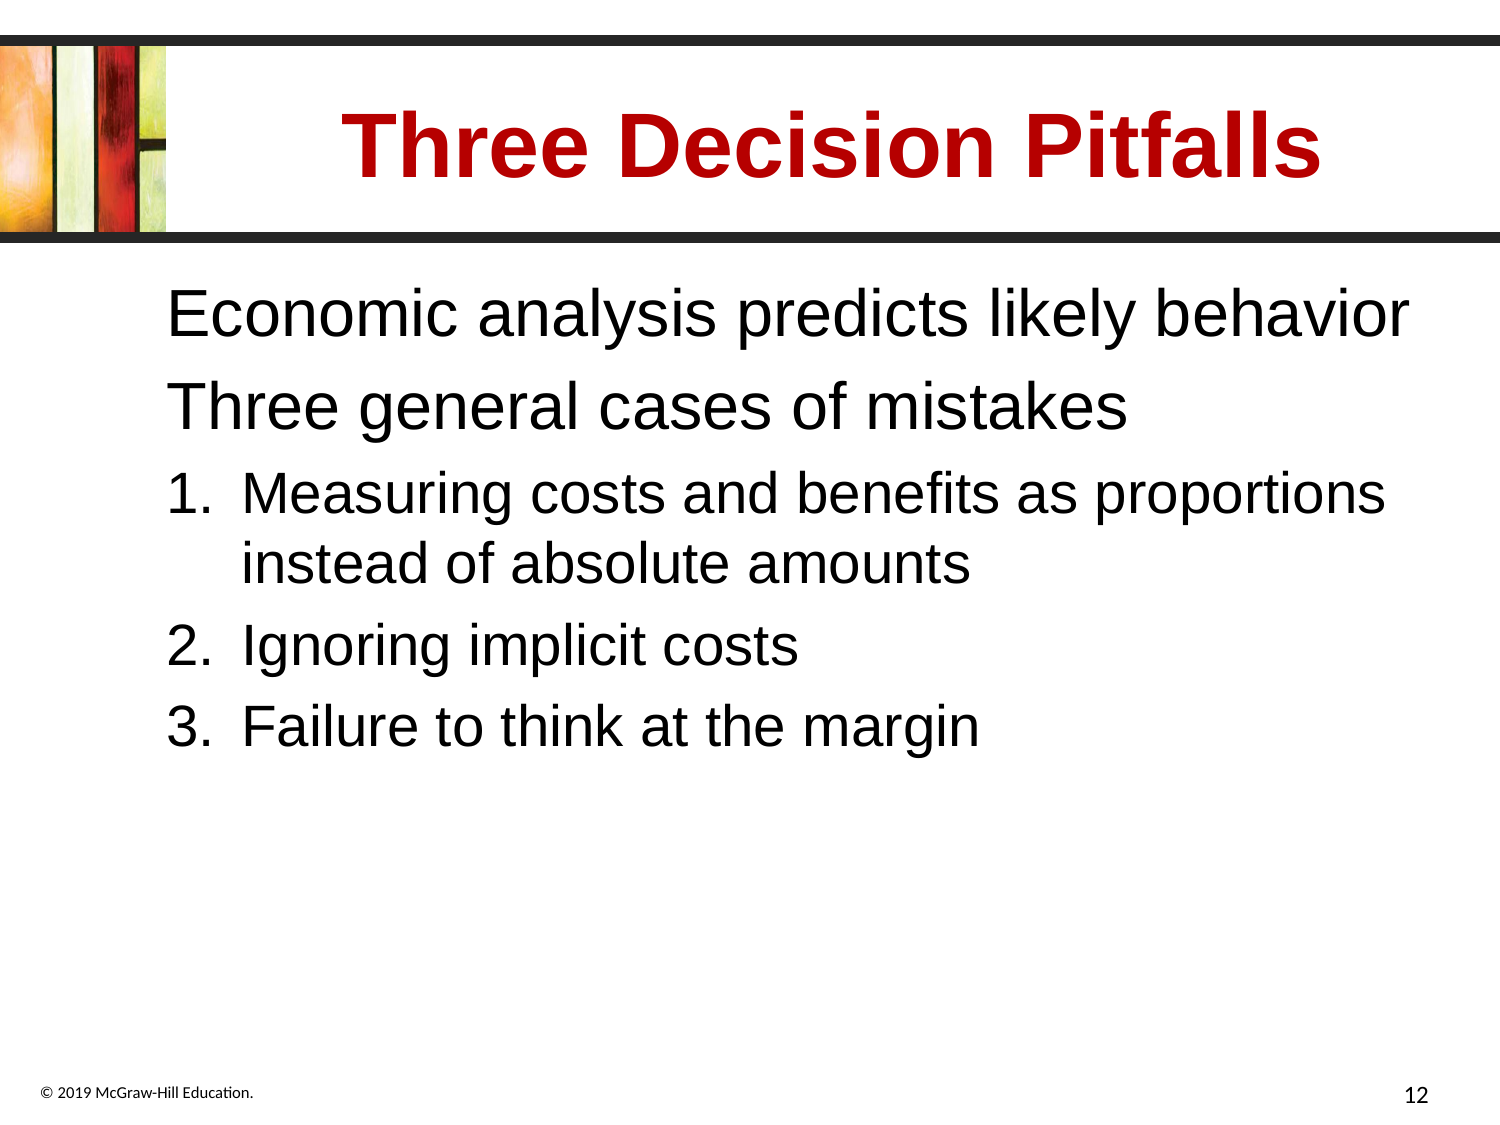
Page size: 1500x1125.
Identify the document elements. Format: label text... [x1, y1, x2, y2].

picture [0, 46, 166, 232]
list Economic analysis predicts likely behavior Three general cases of mistakes Measuring costs and benefits as proportions instead of absolute amounts Ignoring implicit costs Failure to think at the margin [151, 262, 1457, 1043]
title Three Decision Pitfalls [170, 45, 1496, 238]
